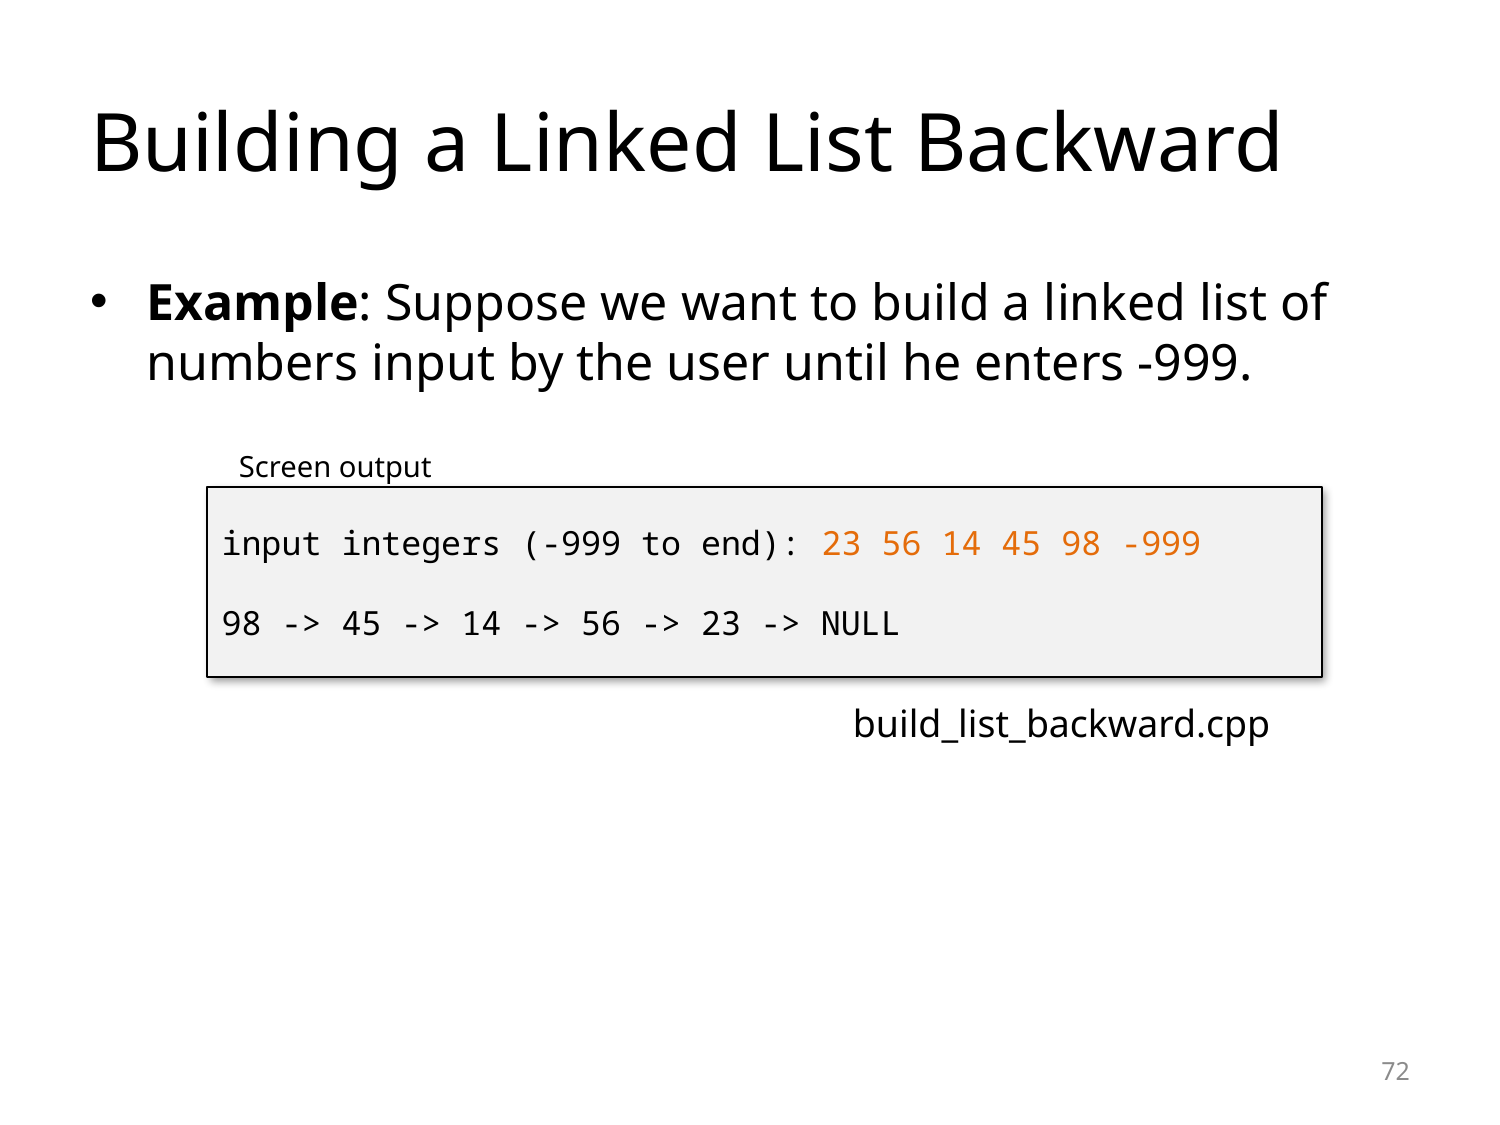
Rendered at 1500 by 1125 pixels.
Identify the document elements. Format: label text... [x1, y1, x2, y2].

text_box build_list_backward.cpp [838, 693, 1286, 753]
list Example: Suppose we want to build a linked list of numbers input by the user until he enters -999. [75, 262, 1425, 1005]
slide_number 72 [1074, 1042, 1425, 1103]
text_box Screen output [224, 440, 447, 491]
title Building a Linked List Backward [75, 45, 1425, 233]
text_box input integers (-999 to end): 23 56 14 45 98 -999 98 -> 45 -> 14 -> 56 -> 23 -> NULL [206, 486, 1323, 678]
